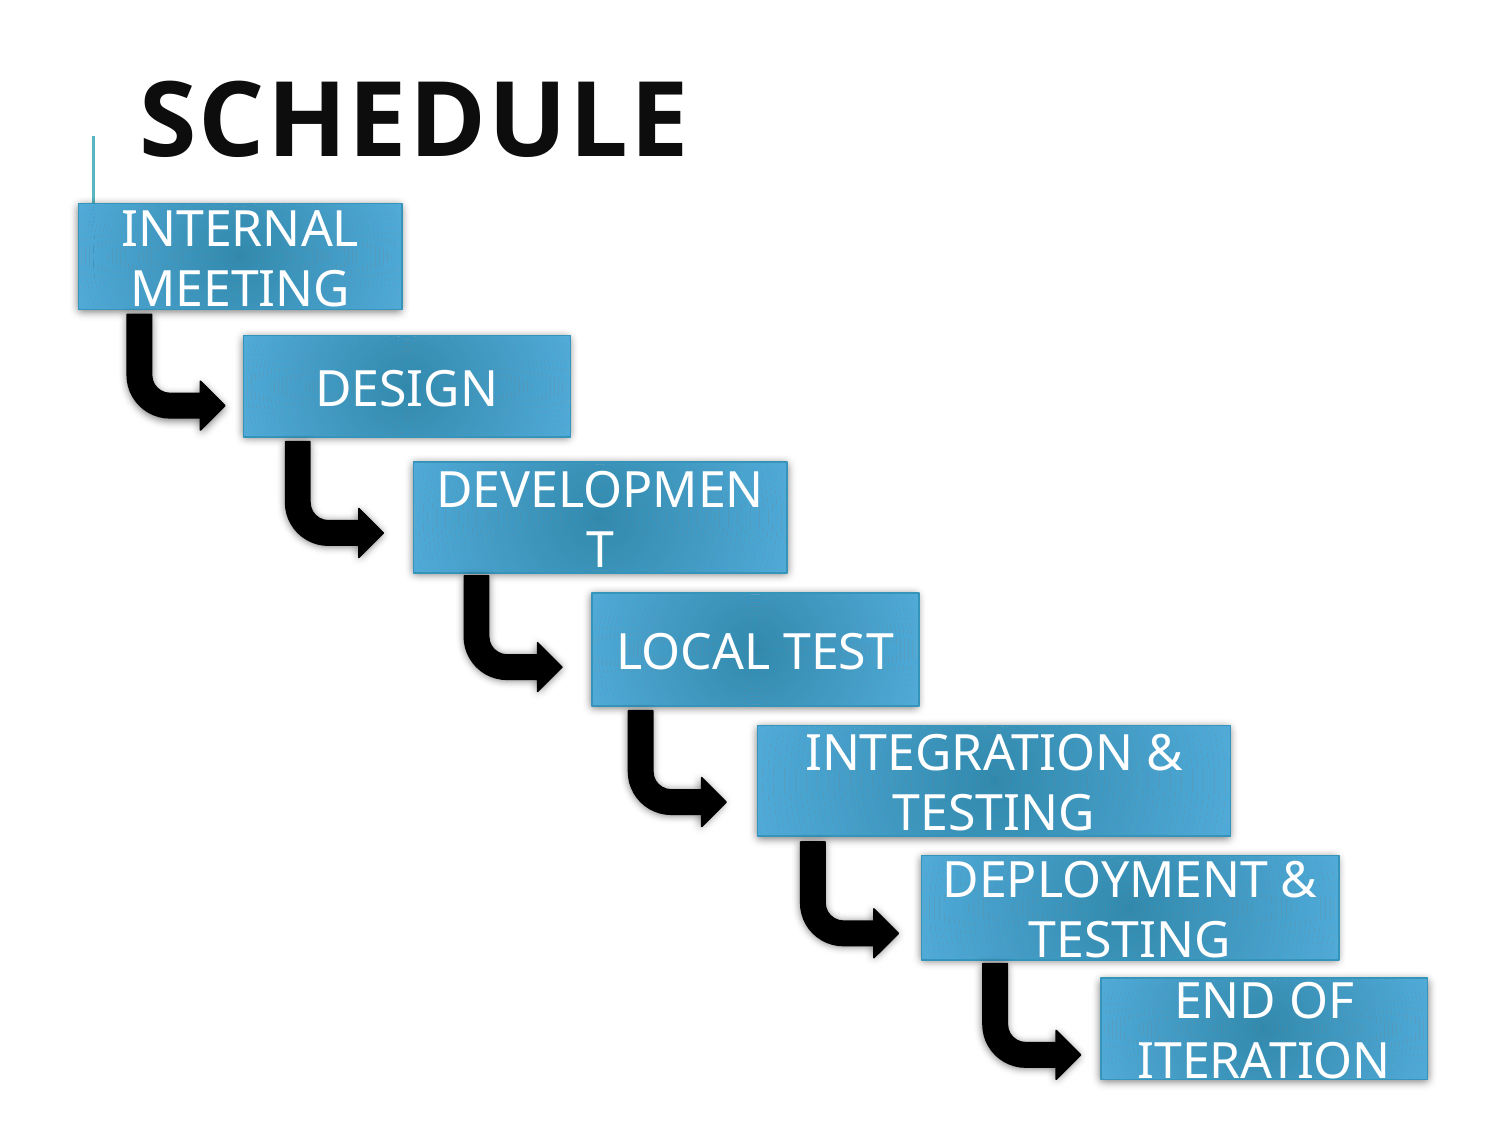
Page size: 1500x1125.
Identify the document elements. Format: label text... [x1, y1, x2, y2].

text_box LOCAL TEST [591, 592, 920, 707]
text_box END OF ITERATION [1100, 977, 1428, 1080]
text_box [799, 841, 899, 959]
text_box [463, 575, 563, 693]
text_box DESIGN [243, 335, 571, 438]
title Schedule [124, 3, 1321, 250]
text_box INTEGRATION & TESTING [757, 725, 1231, 837]
text_box [627, 709, 727, 828]
text_box DEPLOYMENT & TESTING [921, 855, 1340, 961]
text_box [982, 962, 1082, 1081]
text_box INTERNAL MEETING [78, 203, 403, 310]
text_box DEVELOPMENT [413, 461, 788, 574]
text_box [126, 313, 226, 431]
text_box [284, 440, 384, 559]
